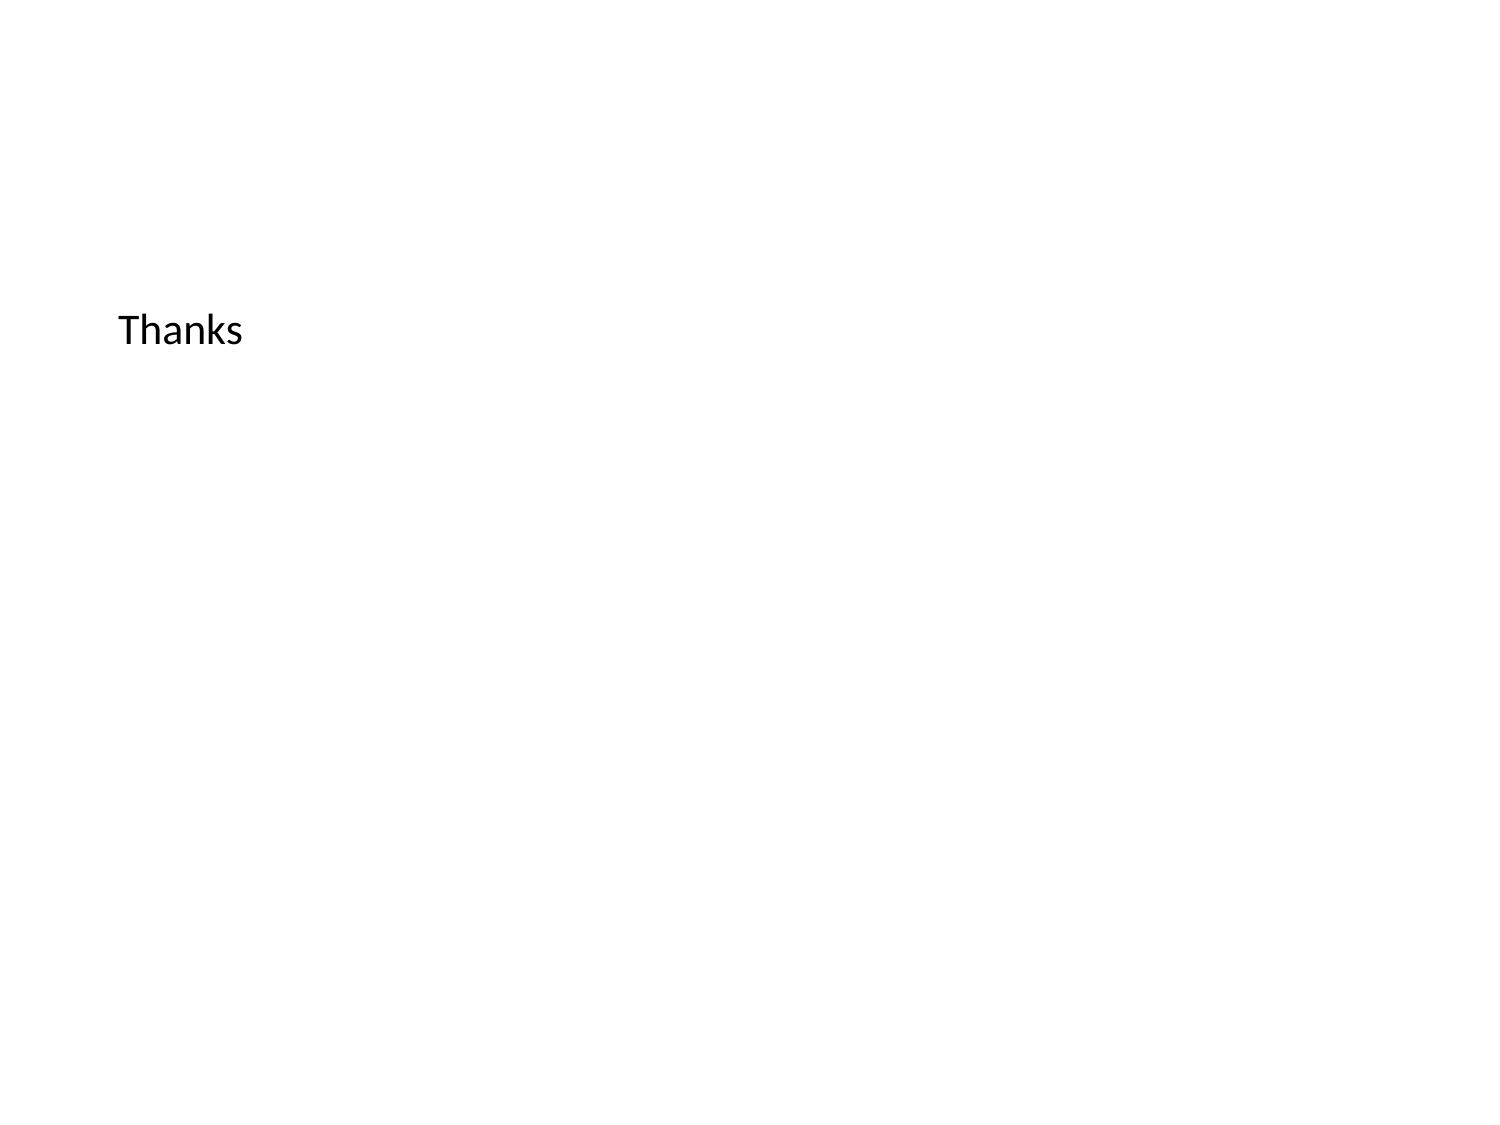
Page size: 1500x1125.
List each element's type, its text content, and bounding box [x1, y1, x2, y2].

list Thanks [103, 299, 1397, 1014]
